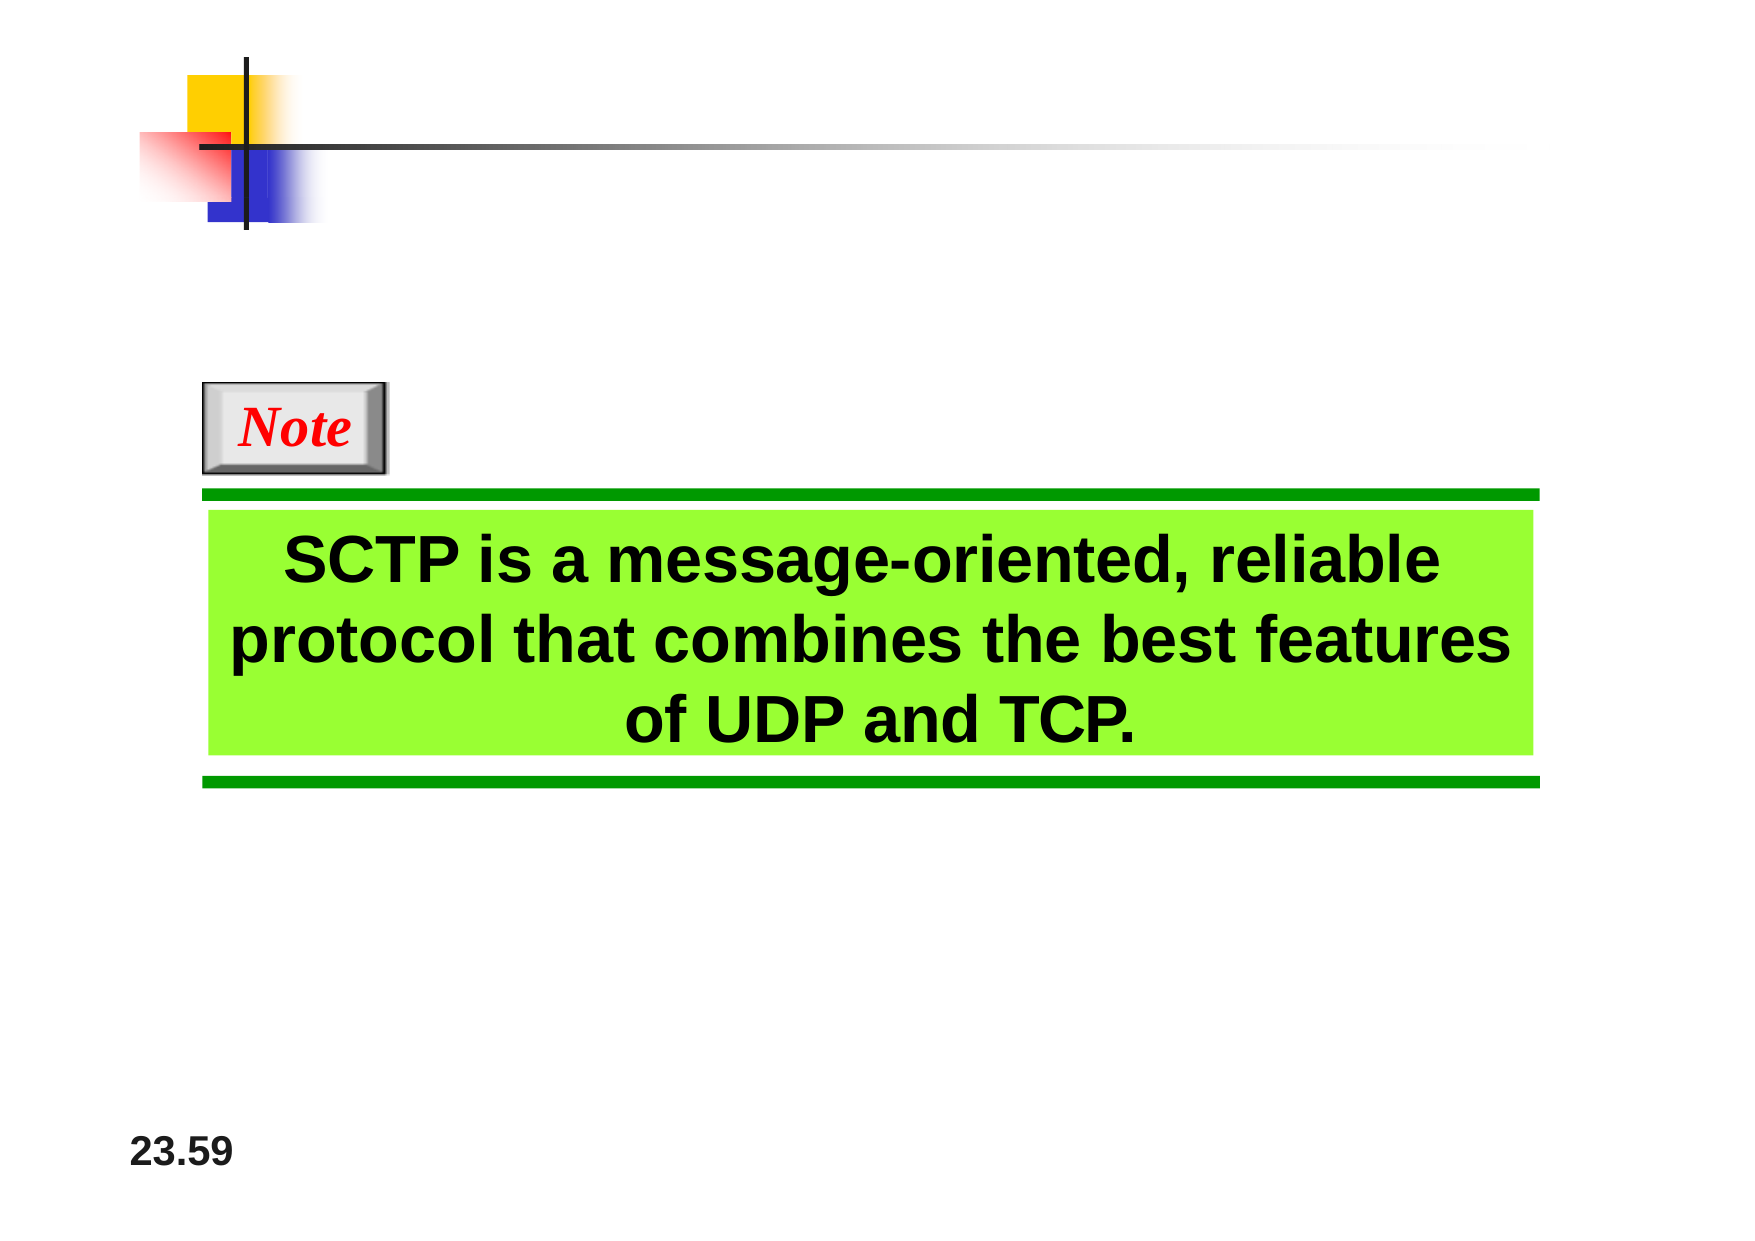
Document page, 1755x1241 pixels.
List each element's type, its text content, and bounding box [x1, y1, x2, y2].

text_box [202, 775, 1540, 789]
picture [249, 75, 1550, 223]
text_box SCTP is a message-oriented, reliable protocol that combines the best features of UDP and TCP. [208, 509, 1534, 756]
picture [202, 382, 390, 476]
slide_number 23.59 [127, 1125, 240, 1241]
text_box Note [236, 385, 355, 458]
picture [139, 132, 243, 202]
text_box [202, 488, 1540, 501]
